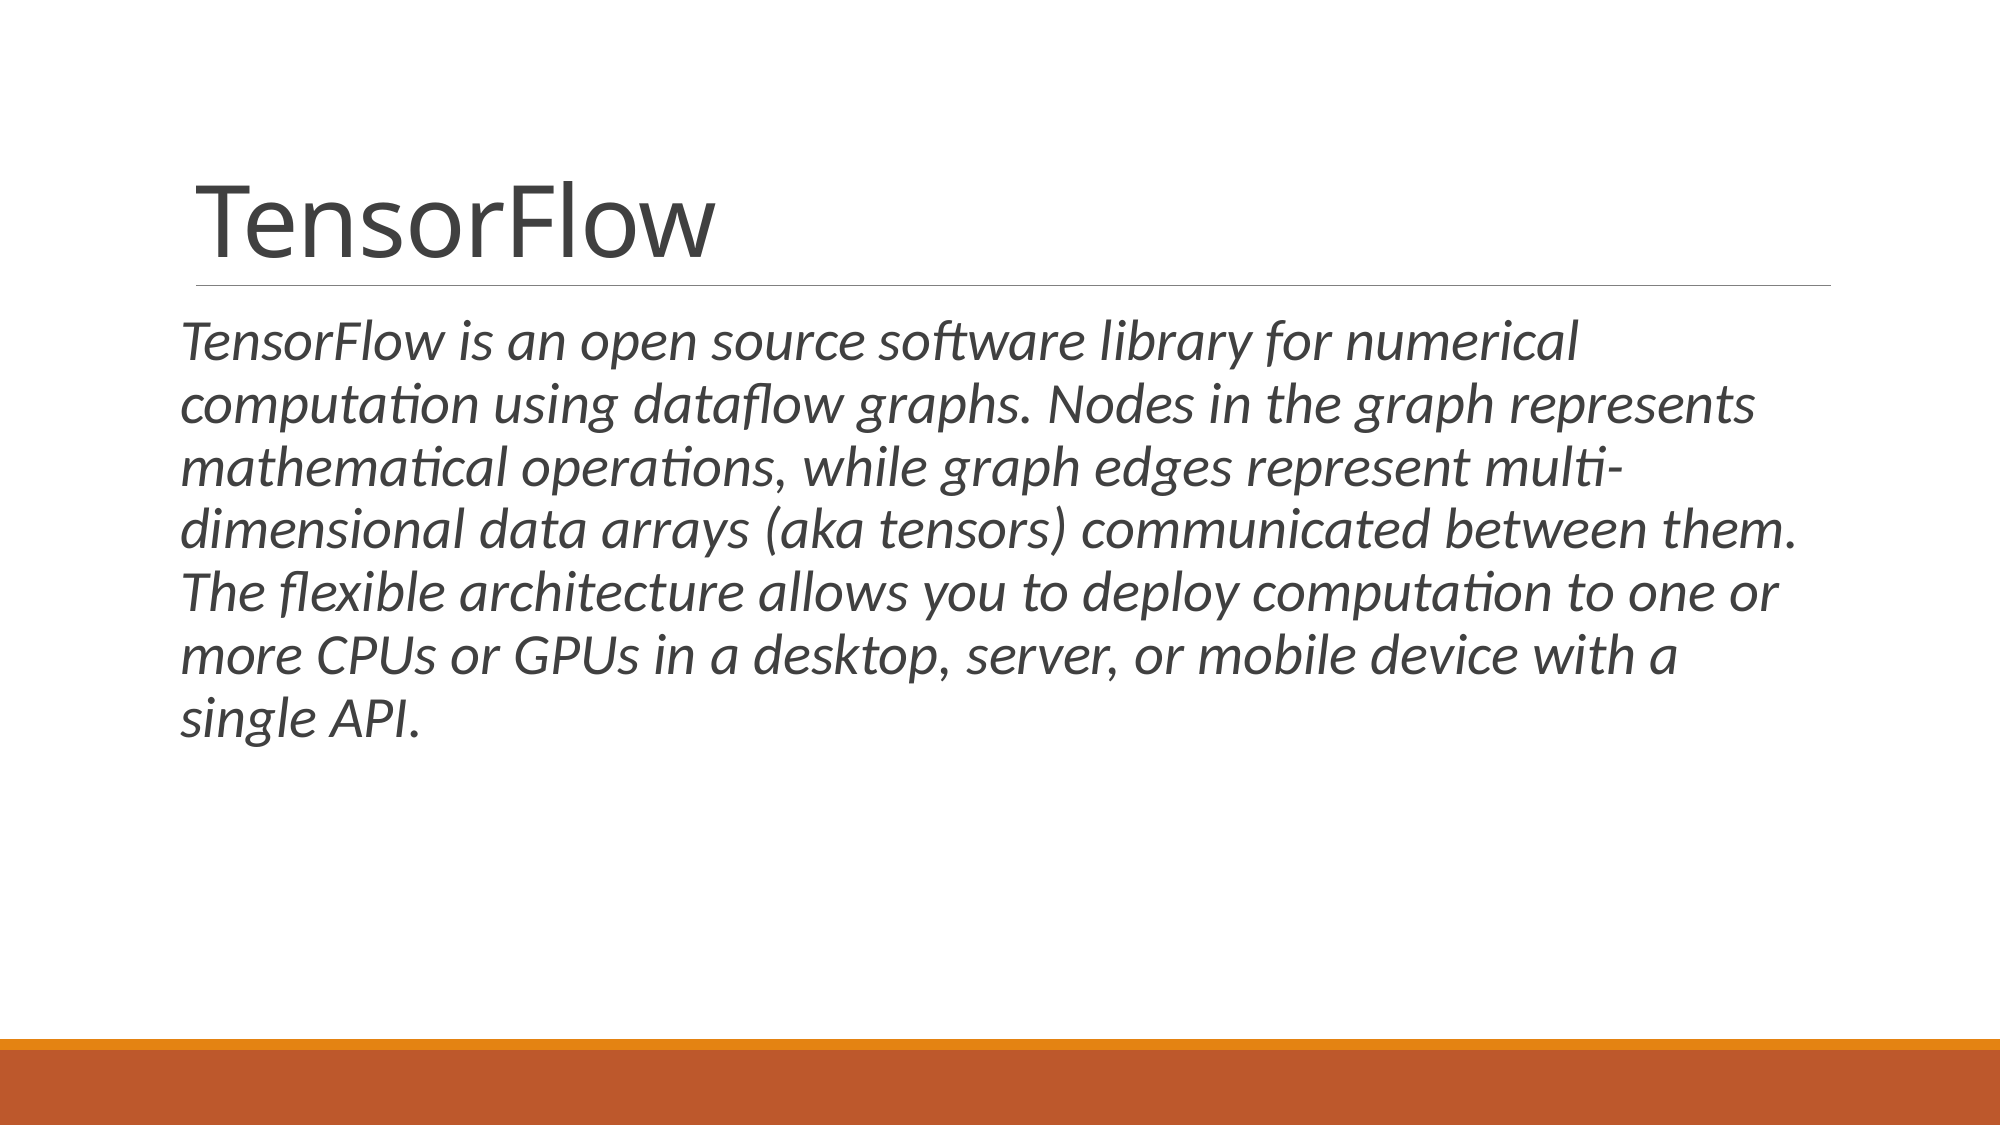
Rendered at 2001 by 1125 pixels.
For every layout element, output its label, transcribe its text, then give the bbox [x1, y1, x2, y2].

list TensorFlow is an open source software library for numerical computation using dataflow graphs. Nodes in the graph represents mathematical operations, while graph edges represent multi-dimensional data arrays (aka tensors) communicated between them. The flexible architecture allows you to deploy computation to one or more CPUs or GPUs in a desktop, server, or mobile device with a single API. [180, 302, 1830, 963]
title TensorFlow [180, 47, 1830, 285]
